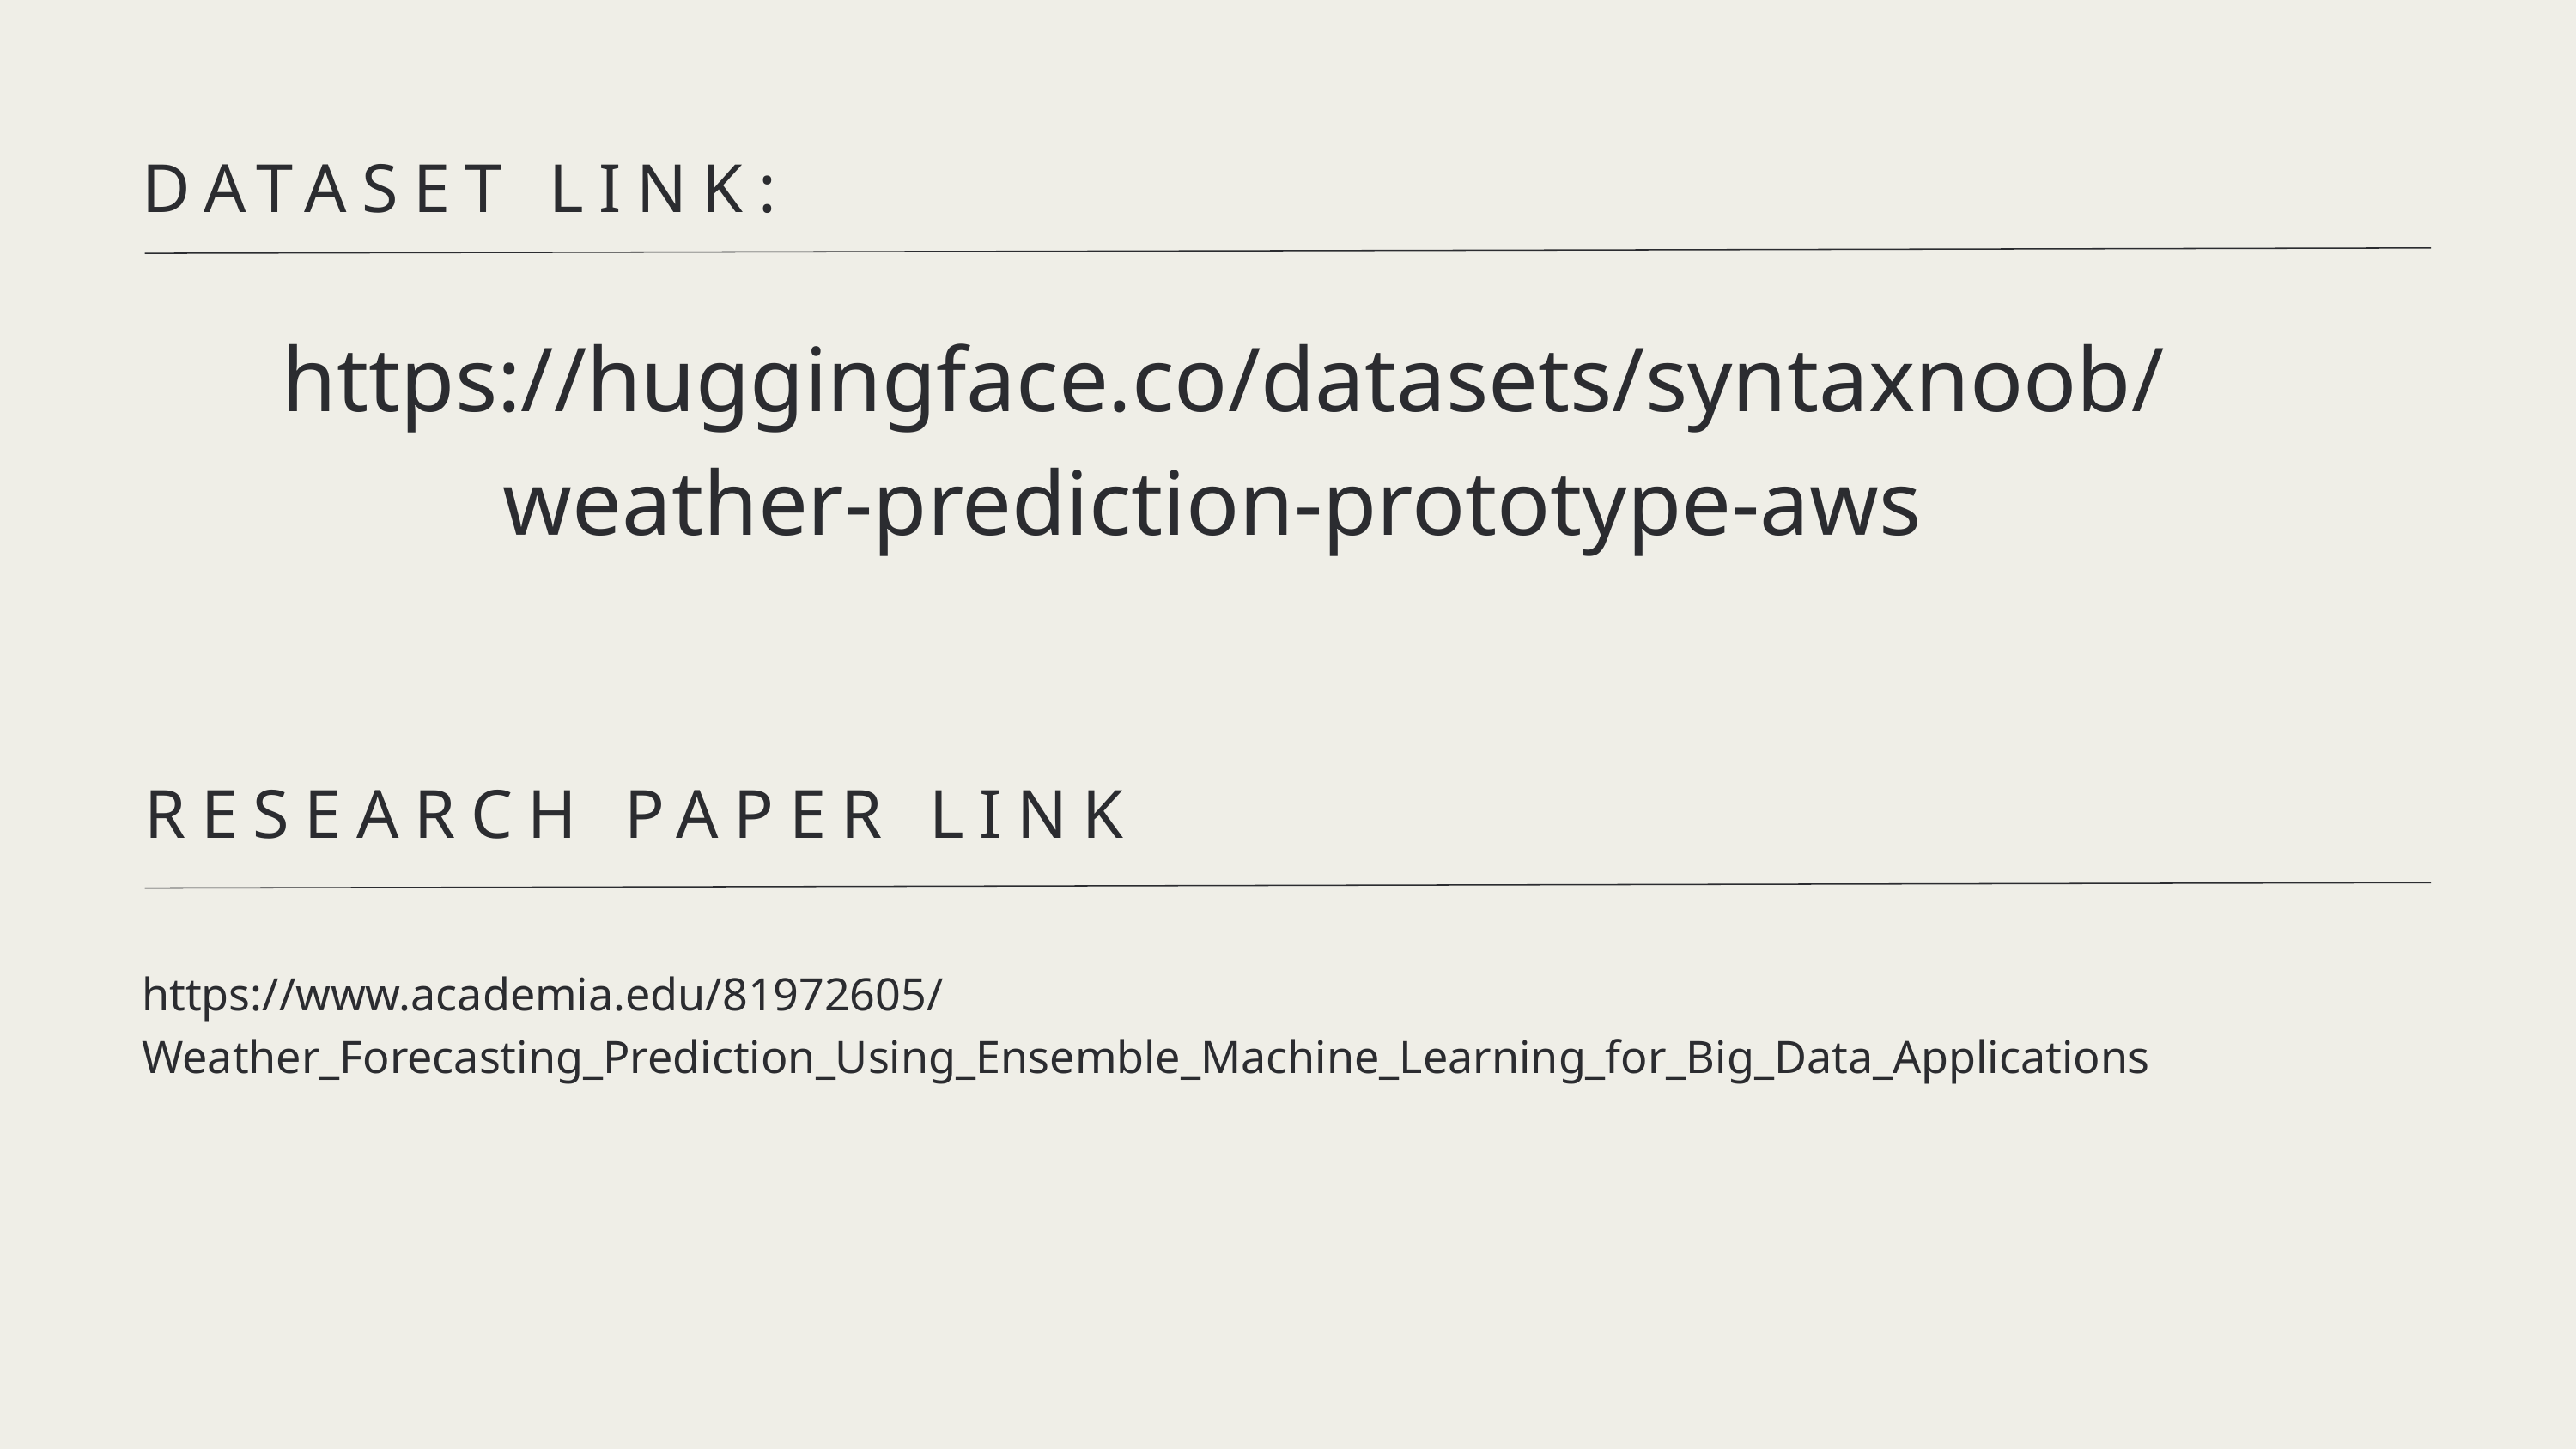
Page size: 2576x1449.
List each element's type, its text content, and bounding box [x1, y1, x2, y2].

text_box https://www.academia.edu/81972605/Weather_Forecasting_Prediction_Using_Ensemble_Machine_Learning_for_Big_Data_Applications [142, 957, 2388, 1082]
text_box DATASET LINK: [142, 132, 2428, 226]
text_box RESEARCH PAPER LINK [144, 758, 2432, 852]
text_box https://huggingface.co/datasets/syntaxnoob/weather-prediction-prototype-aws [114, 306, 2335, 554]
